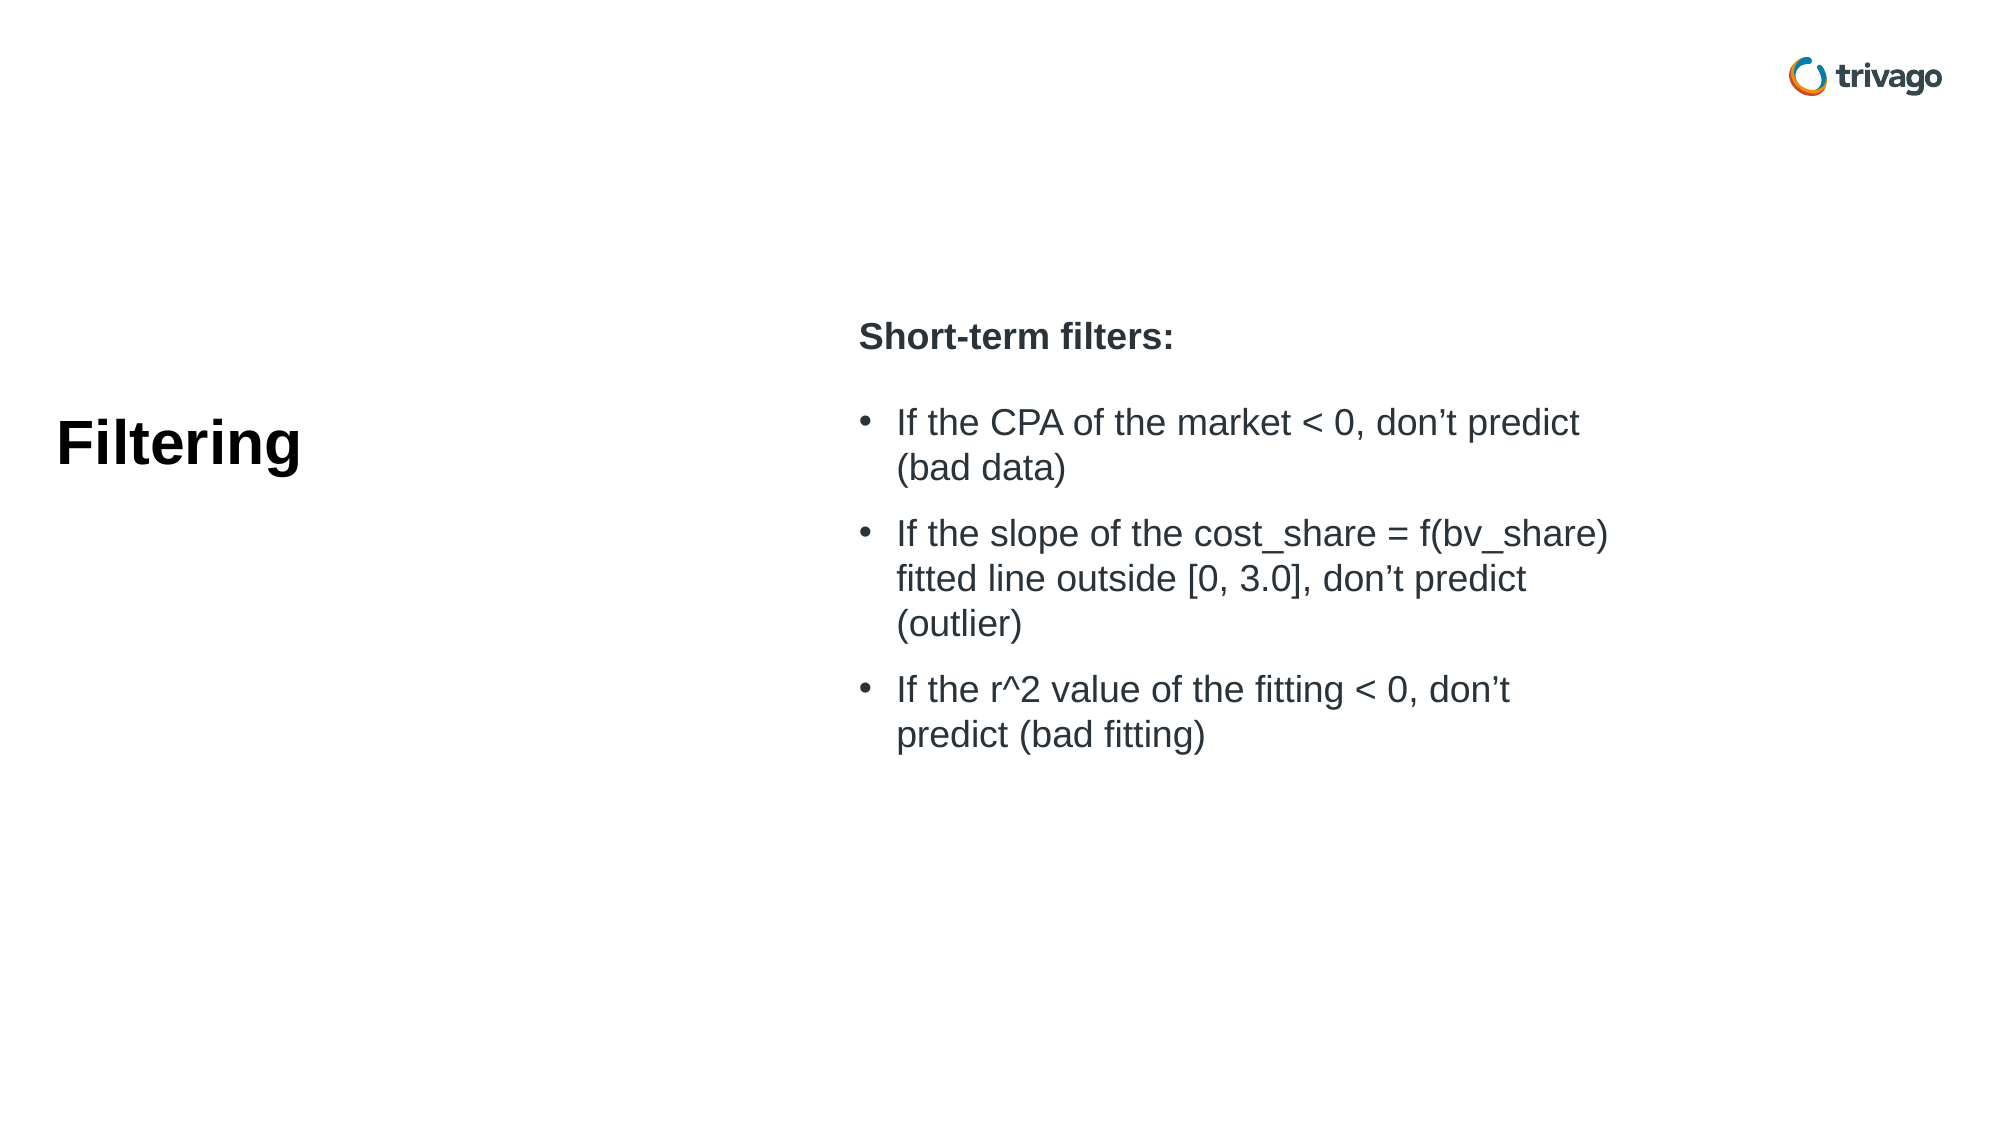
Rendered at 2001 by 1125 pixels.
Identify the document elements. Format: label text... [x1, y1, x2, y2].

text_box Short-term filters: [858, 228, 1619, 357]
text_box If the CPA of the market < 0, don’t predict (bad data) If the slope of the cost_share = f(bv_share) fitted line outside [0, 3.0], don’t predict (outlier) If the r^2 value of the fitting < 0, don’t predict (bad fitting) [858, 398, 1619, 1041]
text_box Filtering [56, 398, 624, 1041]
picture [1789, 57, 1942, 96]
